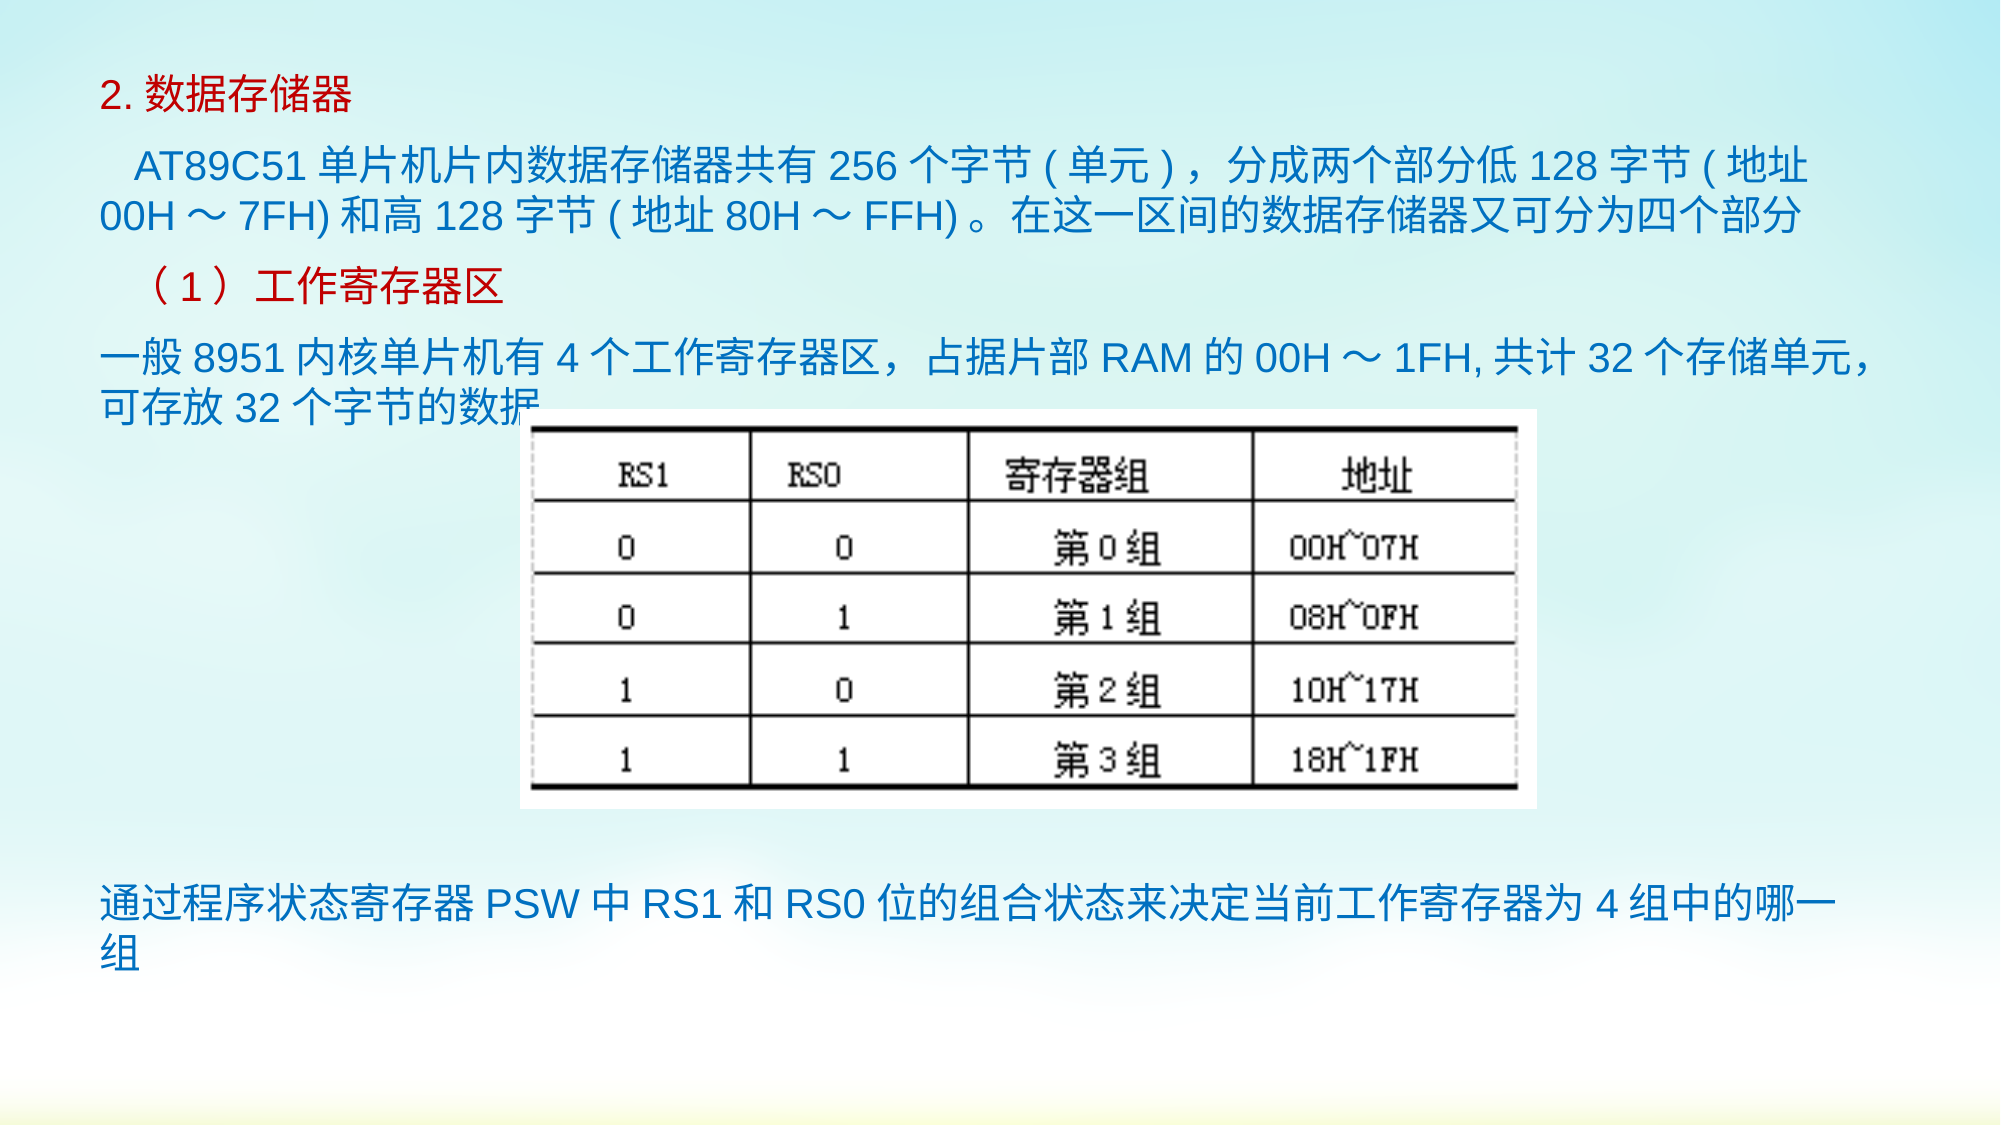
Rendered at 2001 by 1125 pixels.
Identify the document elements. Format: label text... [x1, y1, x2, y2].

picture [0, 0, 2001, 1125]
list 2.数据存储器 AT89C51单片机片内数据存储器共有256个字节(单元)，分成两个部分低128字节(地址00H～7FH)和高128字节(地址80H～FFH)。在这一区间的数据存储器又可分为四个部分 （1）工作寄存器区 一般8951内核单片机有4个工作寄存器区，占据片部RAM的00H～1FH,共计32个存储单元，可存放32个字节的数据。 通过程序状态寄存器PSW中RS1和RS0位的组合状态来决定当前工作寄存器为4组中的哪一组 [84, 60, 1881, 1039]
